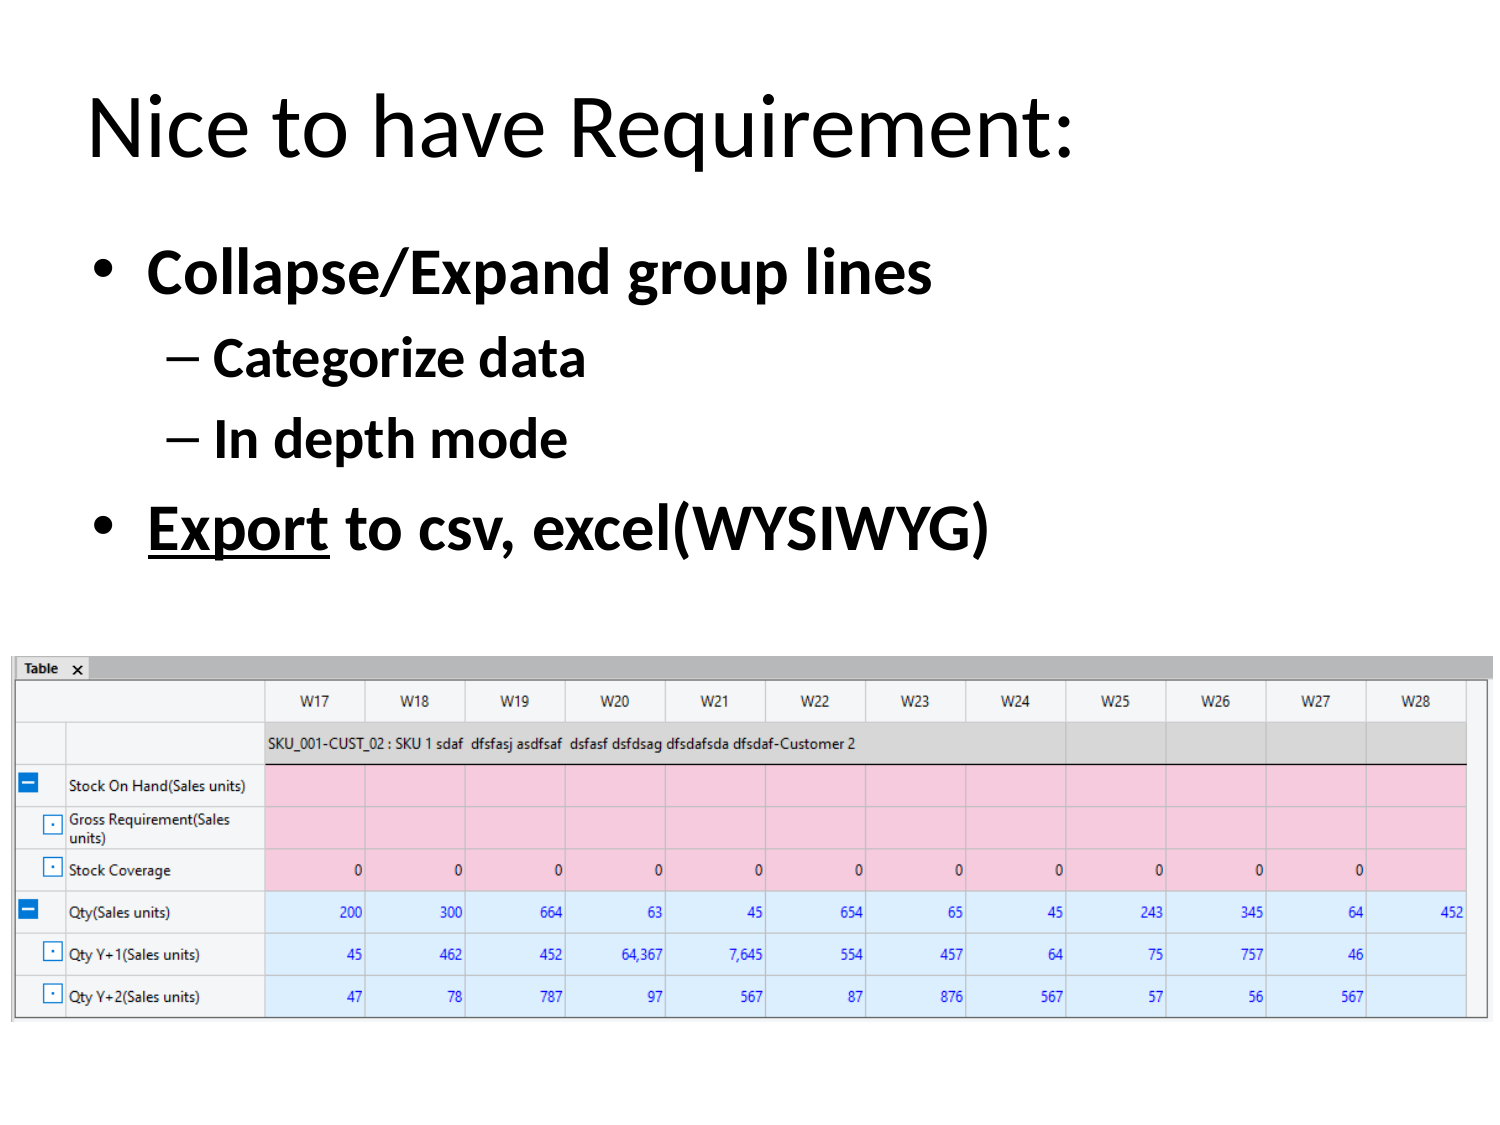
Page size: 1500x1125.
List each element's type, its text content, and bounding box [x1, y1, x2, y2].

title Nice to have Requirement: [71, 27, 1422, 216]
picture [11, 656, 1493, 1022]
list Collapse/Expand group lines Categorize data In depth mode Export to csv, excel(WYSIWYG) [76, 219, 1427, 622]
